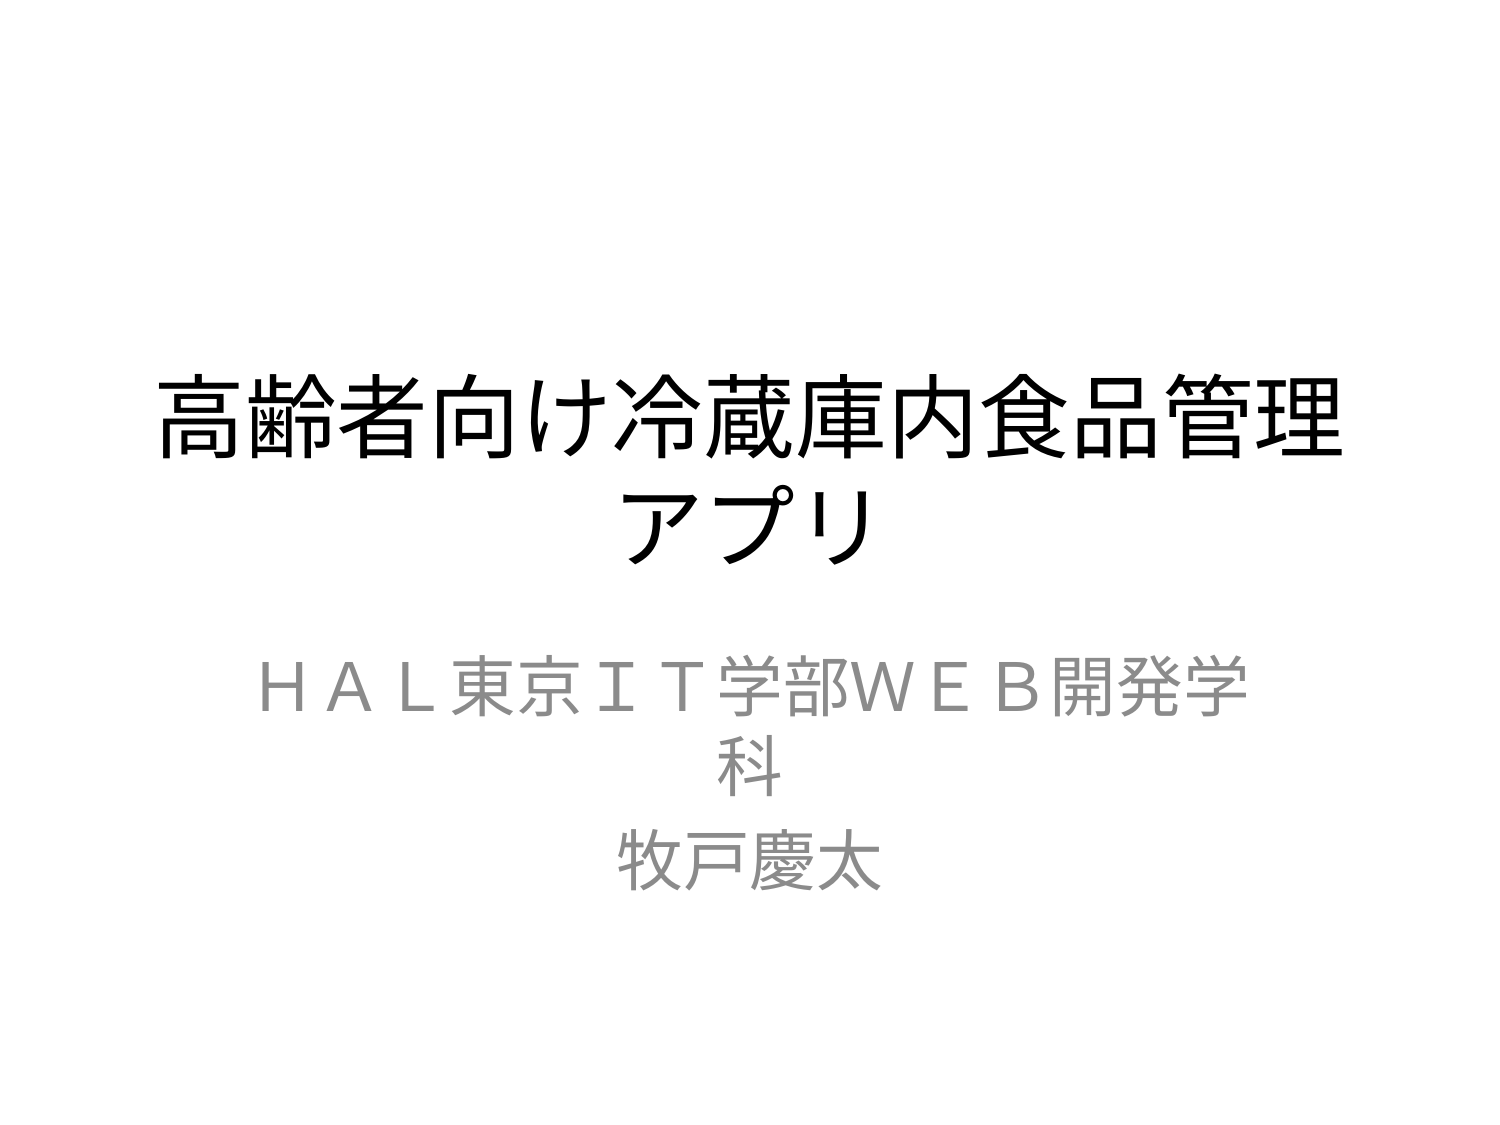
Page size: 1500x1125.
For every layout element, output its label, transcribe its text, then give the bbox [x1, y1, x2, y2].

title 高齢者向け冷蔵庫内食品管理アプリ [112, 349, 1388, 591]
subtitle ＨＡＬ東京ＩＴ学部ＷＥＢ開発学科 牧戸慶太 [225, 637, 1275, 925]
